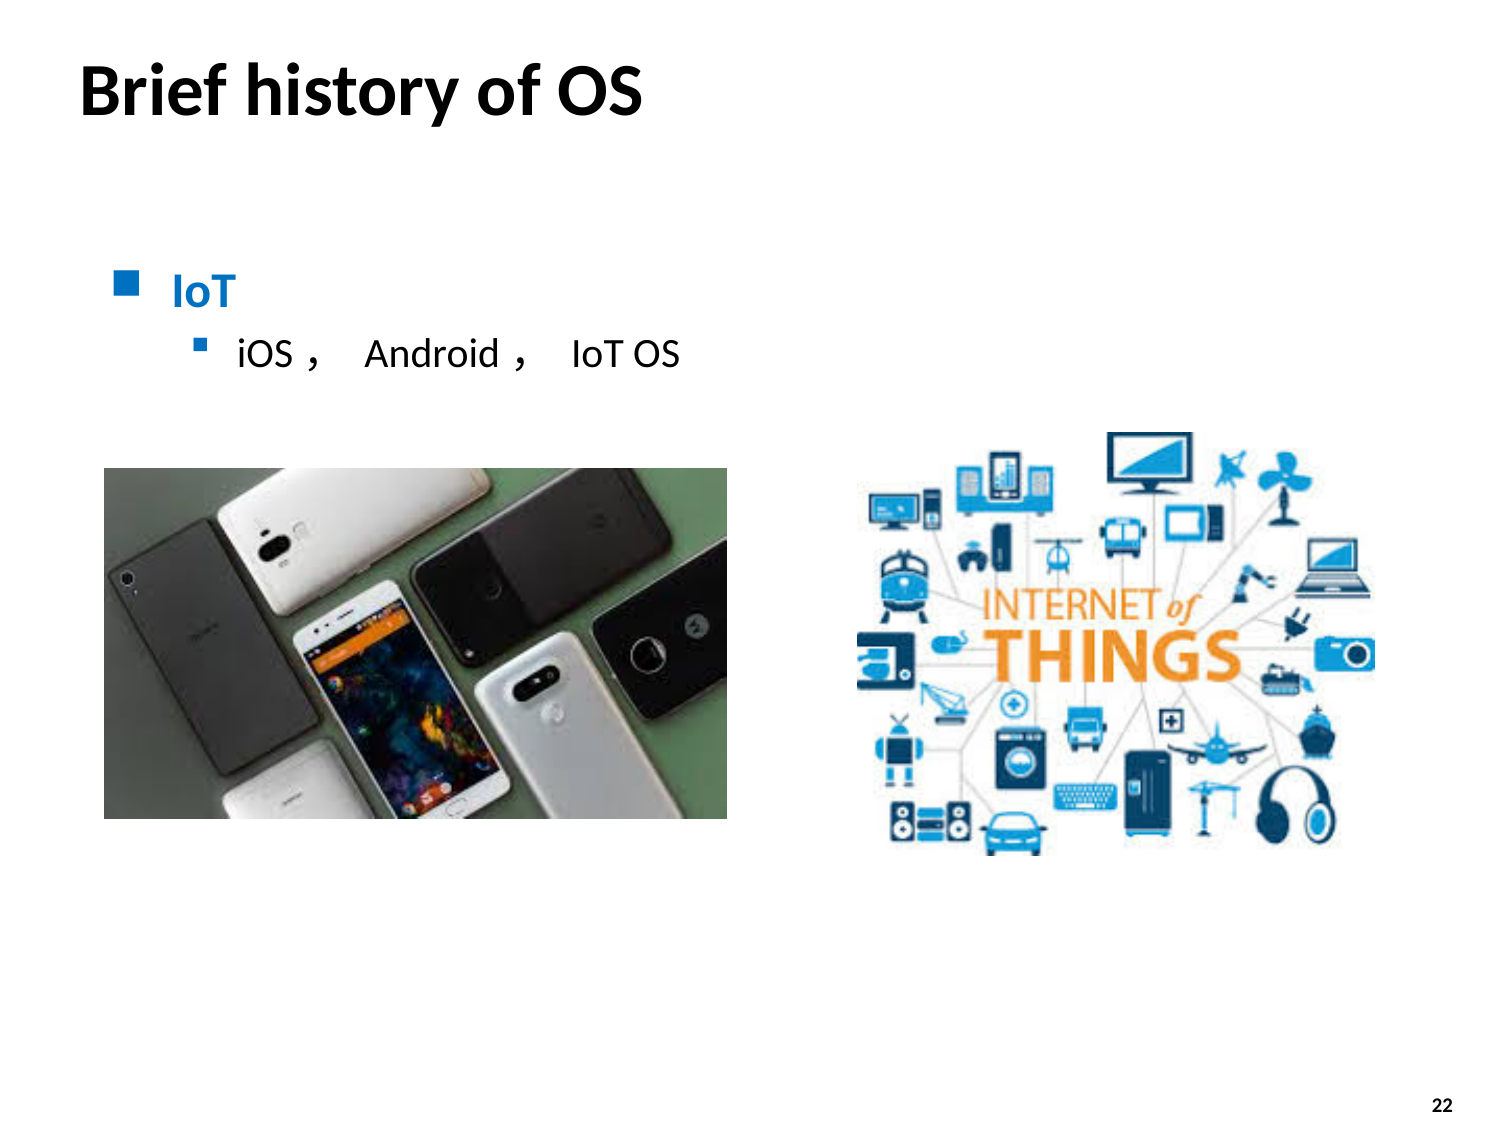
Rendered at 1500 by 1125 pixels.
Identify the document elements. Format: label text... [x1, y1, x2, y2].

title Brief history of OS [64, 23, 1311, 149]
picture [103, 468, 728, 820]
picture [857, 432, 1375, 856]
list IoT iOS， Android， IoT OS [99, 249, 1476, 1125]
